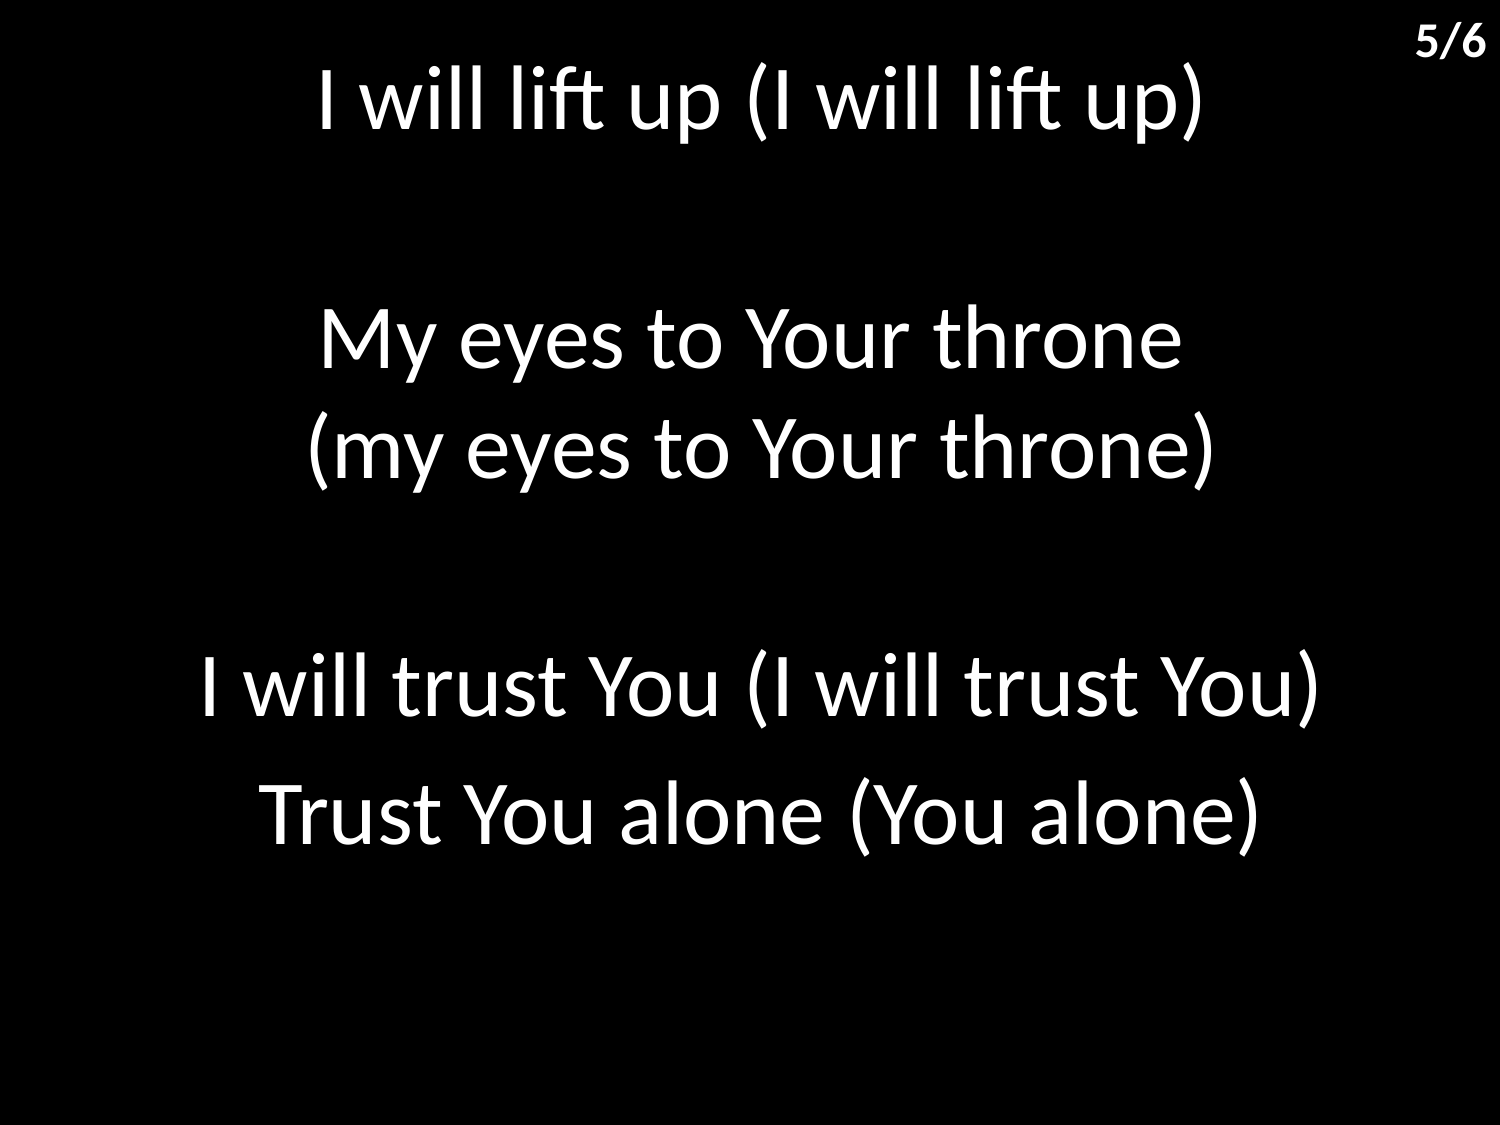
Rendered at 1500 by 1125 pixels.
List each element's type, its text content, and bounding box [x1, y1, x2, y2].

subtitle I will lift up (I will lift up) My eyes to Your throne (my eyes to Your throne) I will trust You (I will trust You) Trust You alone (You alone) [53, 30, 1471, 1094]
text_box 5/6 [1399, 0, 1500, 75]
